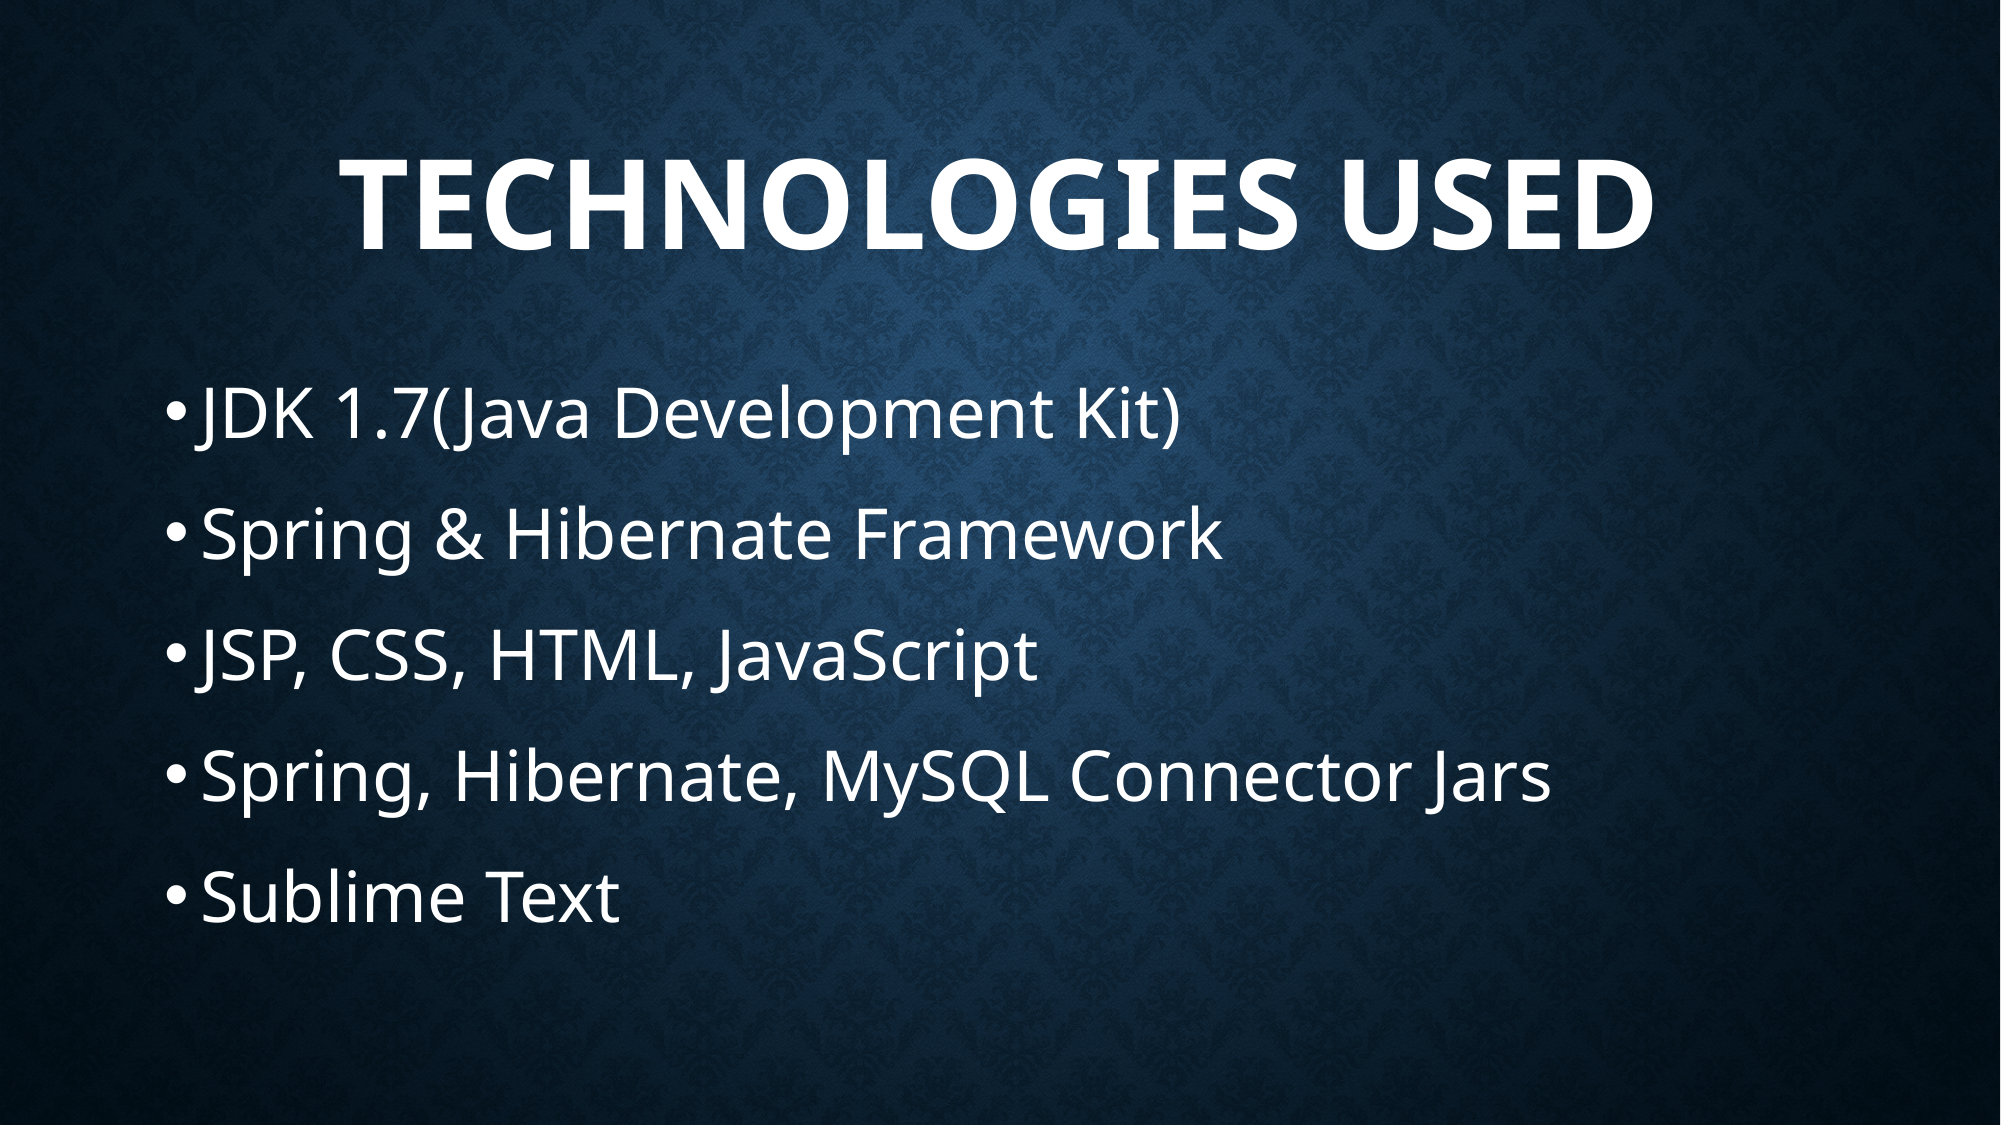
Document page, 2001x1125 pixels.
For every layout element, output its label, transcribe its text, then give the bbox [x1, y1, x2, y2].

title Technologies used [149, 99, 1849, 318]
list JDK 1.7(Java Development Kit) Spring & Hibernate Framework JSP, CSS, HTML, JavaScript Spring, Hibernate, MySQL Connector Jars Sublime Text [149, 343, 1849, 950]
